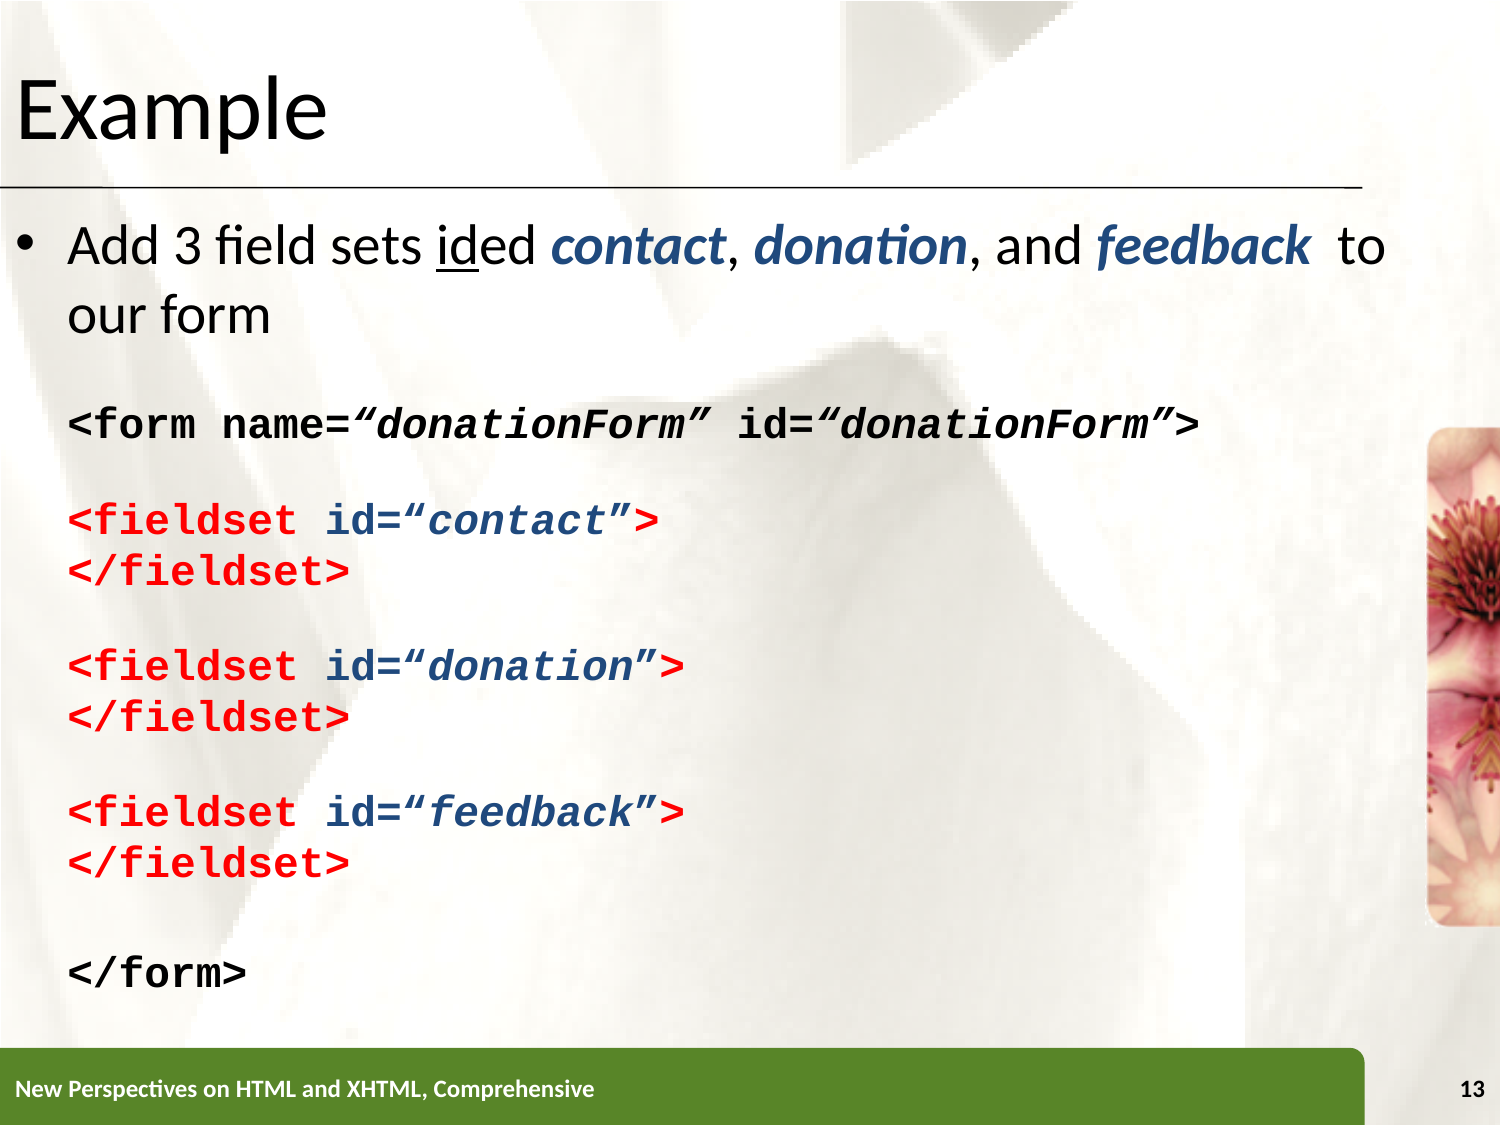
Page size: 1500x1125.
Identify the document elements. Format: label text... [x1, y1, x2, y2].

slide_number 13 [1412, 1050, 1500, 1125]
title Example [0, 24, 1363, 181]
footer New Perspectives on HTML and XHTML, Comprehensive [0, 1050, 1350, 1125]
picture [1426, 425, 1500, 930]
list Add 3 field sets ided contact, donation, and feedback to our form <form name=“donationForm” id=“donationForm”> <fieldset id=“contact”> </fieldset> <fieldset id=“donation”> </fieldset> <fieldset id=“feedback”> </fieldset> </form> [0, 199, 1426, 1006]
